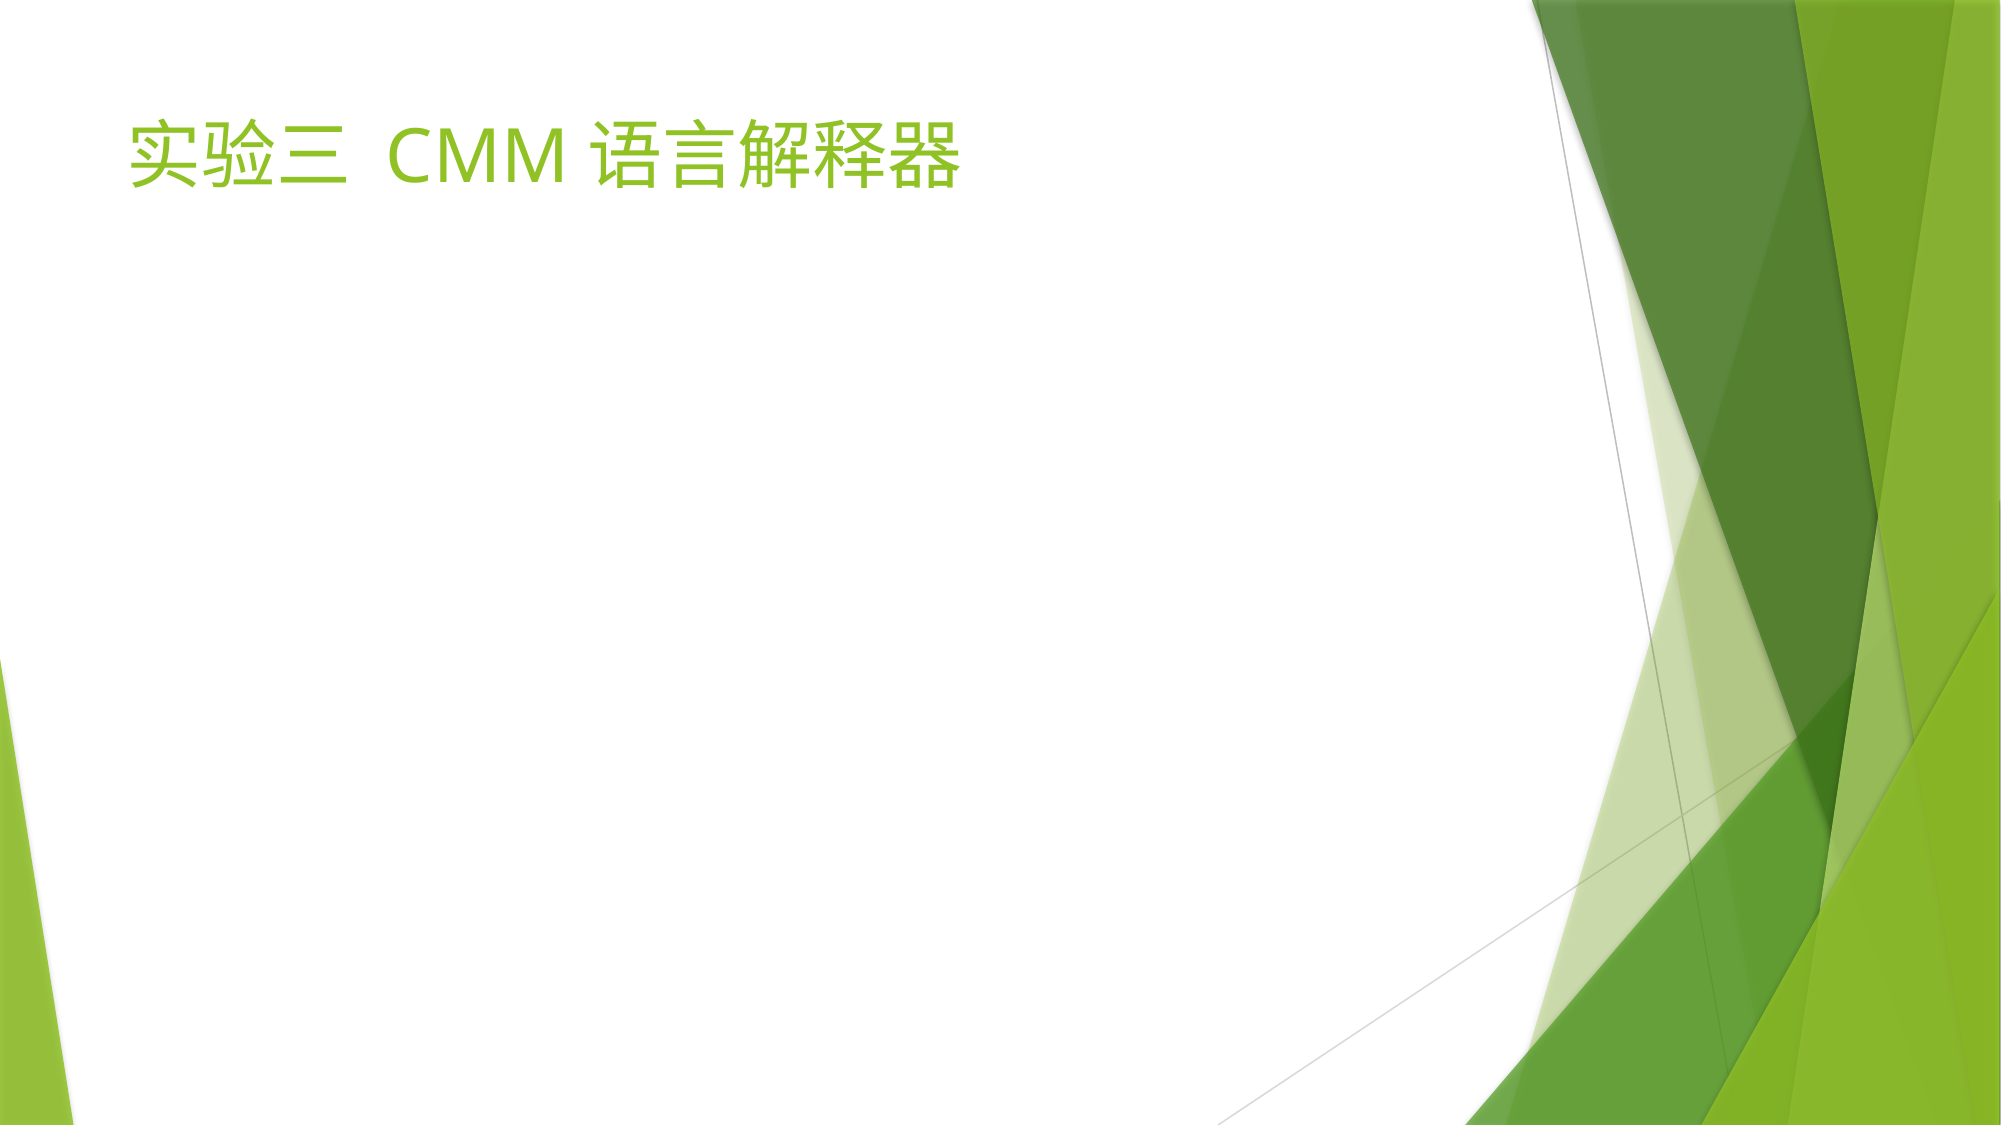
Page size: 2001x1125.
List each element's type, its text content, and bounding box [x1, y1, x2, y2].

title 实验三 CMM语言解释器 [111, 99, 1522, 317]
